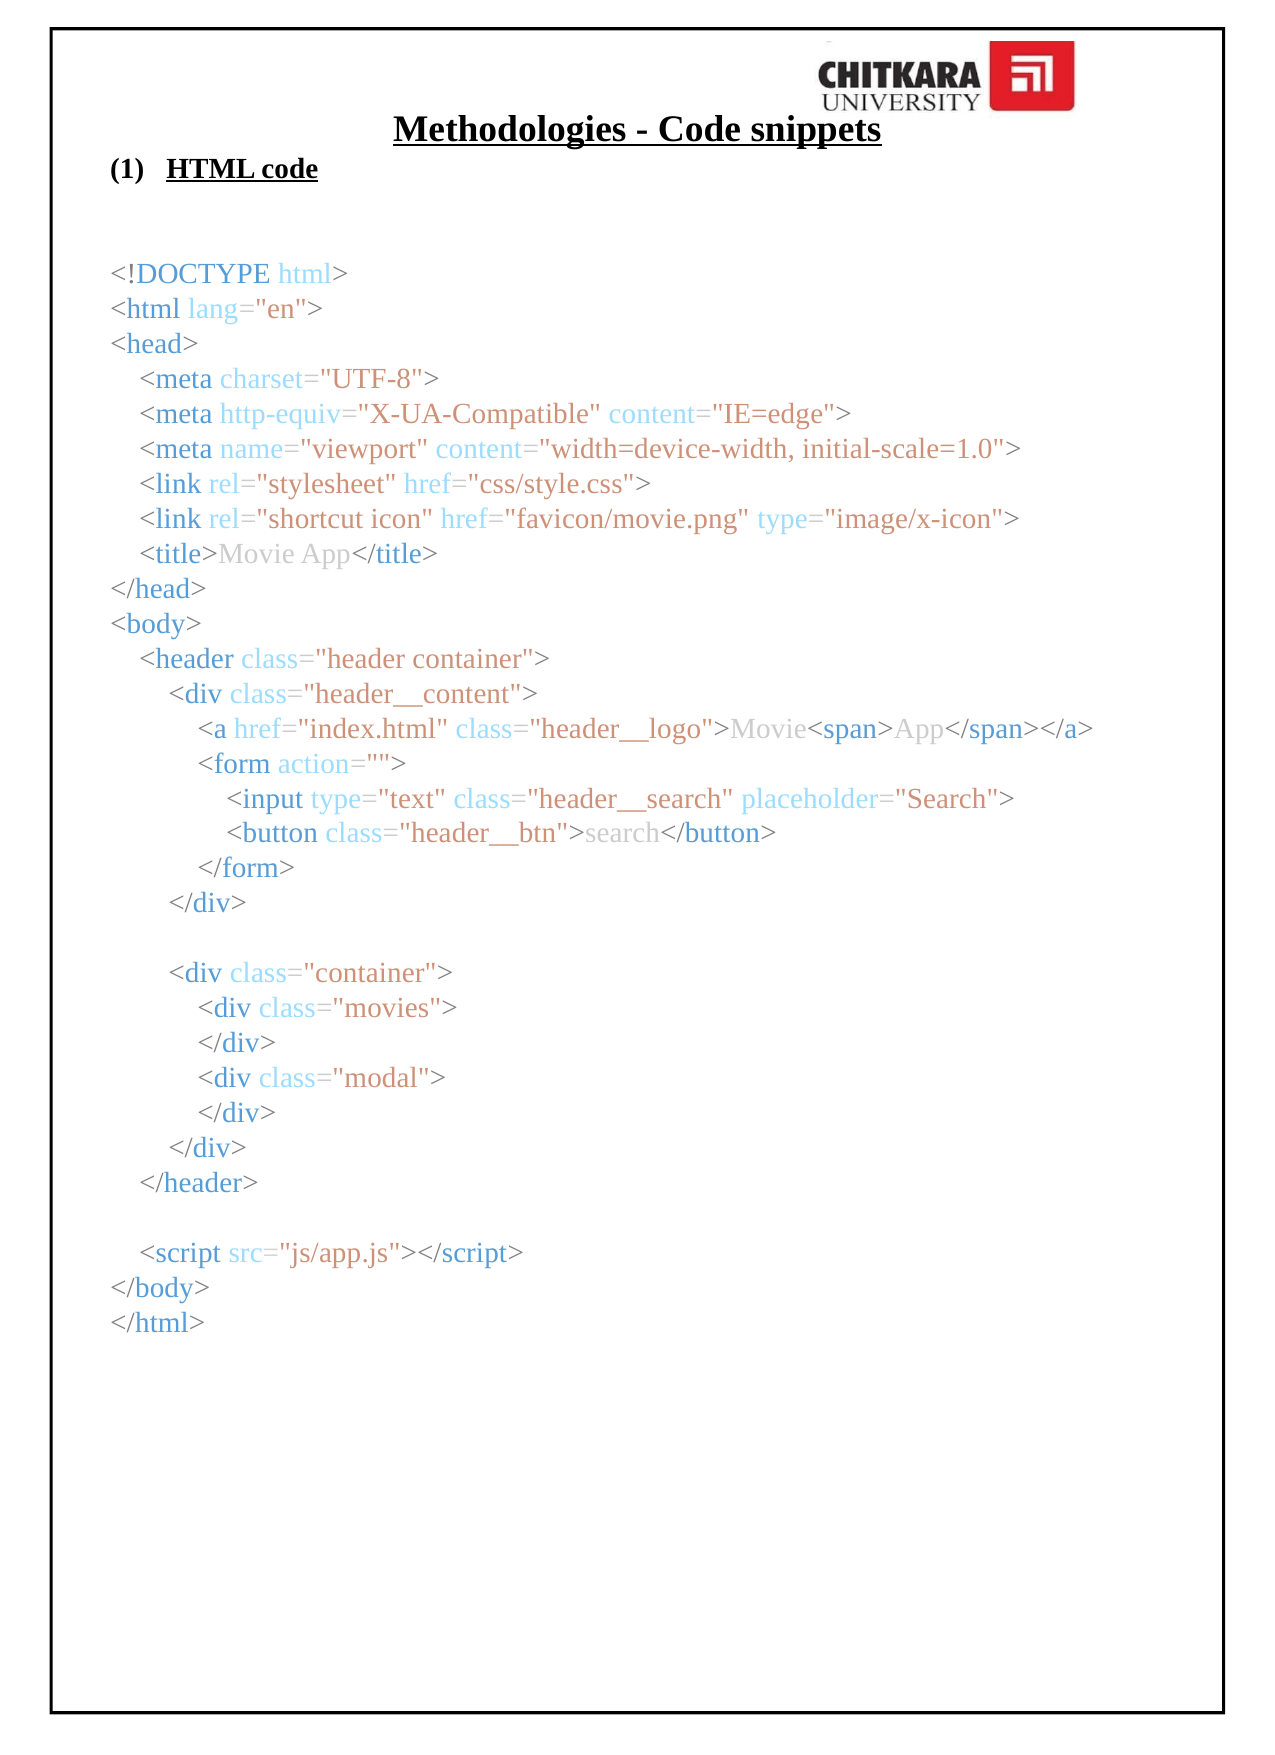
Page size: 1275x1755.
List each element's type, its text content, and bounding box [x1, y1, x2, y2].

picture [814, 41, 1077, 104]
title Methodologies - Code snippets [110, 104, 1165, 149]
subtitle HTML code <!DOCTYPE html> <html lang="en"> <head> <meta charset="UTF-8"> <meta http-equiv="X-UA-Compatible" content="IE=edge"> <meta name="viewport" content="width=device-width, initial-scale=1.0"> <link rel="stylesheet" href="css/style.css"> <link rel="shortcut icon" href="favicon/movie.png" type="image/x-icon"> <title>Movie App</title> </head> <body> <header class="header container"> <div class="header__content"> <a href="index.html" class="header__logo">Movie<span>App</span></a> <form action=""> <input type="text" class="header__search" placeholder="Search"> <button class="header__btn">search</button> </form> </div> <div class="container"> <div class="movies"> </div> <div class="modal"> </div> </div> </header> <script src="js/app.js"></script> </body> </html> [110, 149, 1188, 1352]
text_box [49, 27, 1226, 1715]
